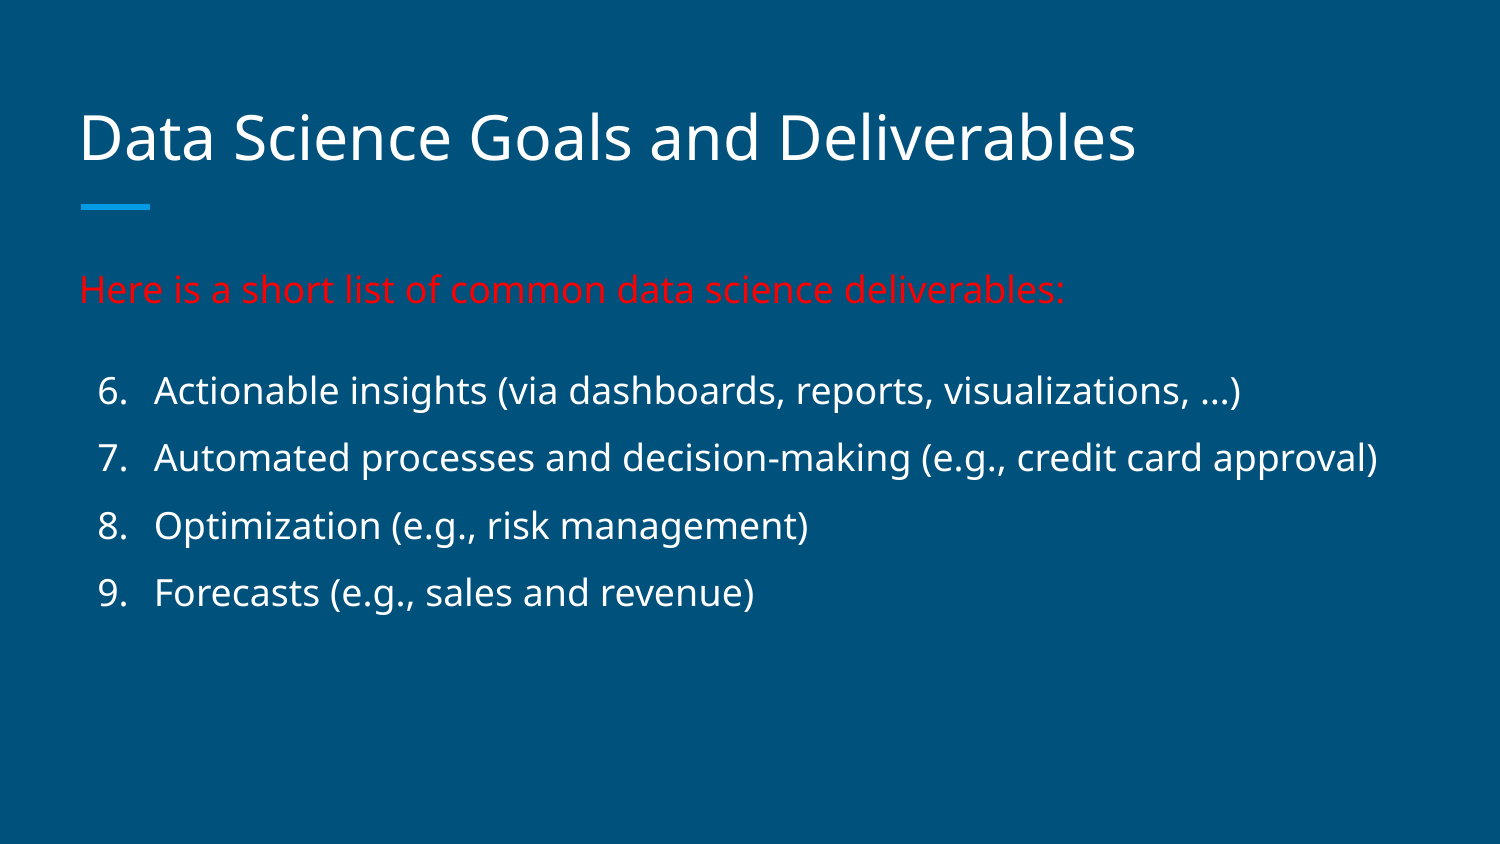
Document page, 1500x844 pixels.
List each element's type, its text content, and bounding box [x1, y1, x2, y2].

title Data Science Goals and Deliverables [63, 75, 1437, 188]
list Here is a short list of common data science deliverables: Actionable insights (via dashboards, reports, visualizations, …) Automated processes and decision-making (e.g., credit card approval) Optimization (e.g., risk management) Forecasts (e.g., sales and revenue) [63, 244, 1437, 750]
